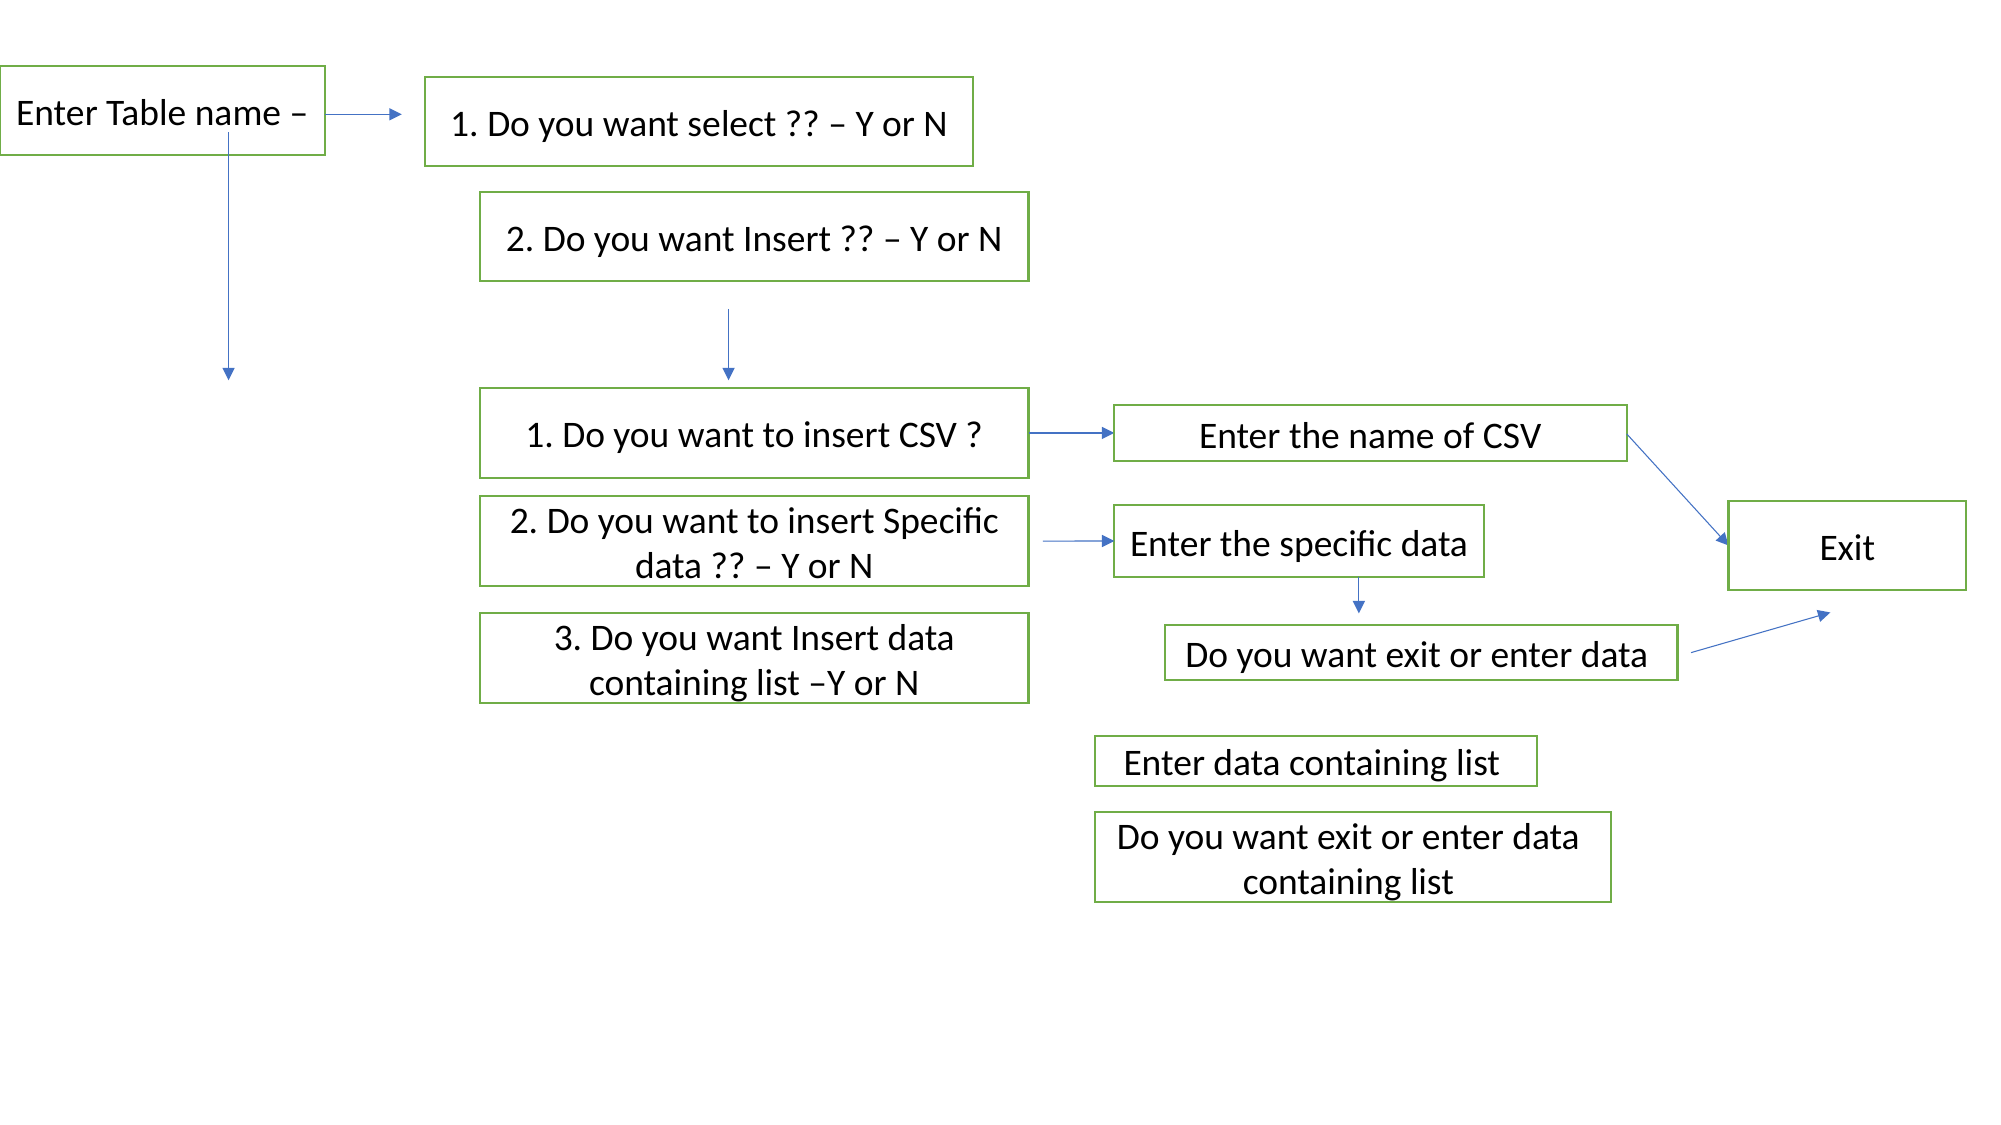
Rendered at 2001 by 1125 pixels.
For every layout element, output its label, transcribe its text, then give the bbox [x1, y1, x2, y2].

text_box 3. Do you want Insert data containing list –Y or N [479, 612, 1030, 704]
text_box Enter Table name – [0, 65, 326, 156]
text_box 2. Do you want Insert ?? – Y or N [479, 191, 1030, 282]
text_box Enter the specific data [1113, 504, 1485, 578]
text_box Enter data containing list [1094, 735, 1538, 787]
text_box 1. Do you want to insert CSV ? [479, 387, 1030, 479]
text_box 1. Do you want select ?? – Y or N [424, 76, 974, 167]
text_box Do you want exit or enter data containing list [1094, 811, 1612, 903]
text_box 2. Do you want to insert Specific data ?? – Y or N [479, 495, 1030, 587]
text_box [1691, 612, 1831, 653]
text_box Exit [1727, 500, 1967, 591]
text_box Do you want exit or enter data [1164, 624, 1679, 681]
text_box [1626, 433, 1729, 546]
text_box Enter the name of CSV [1113, 404, 1628, 462]
